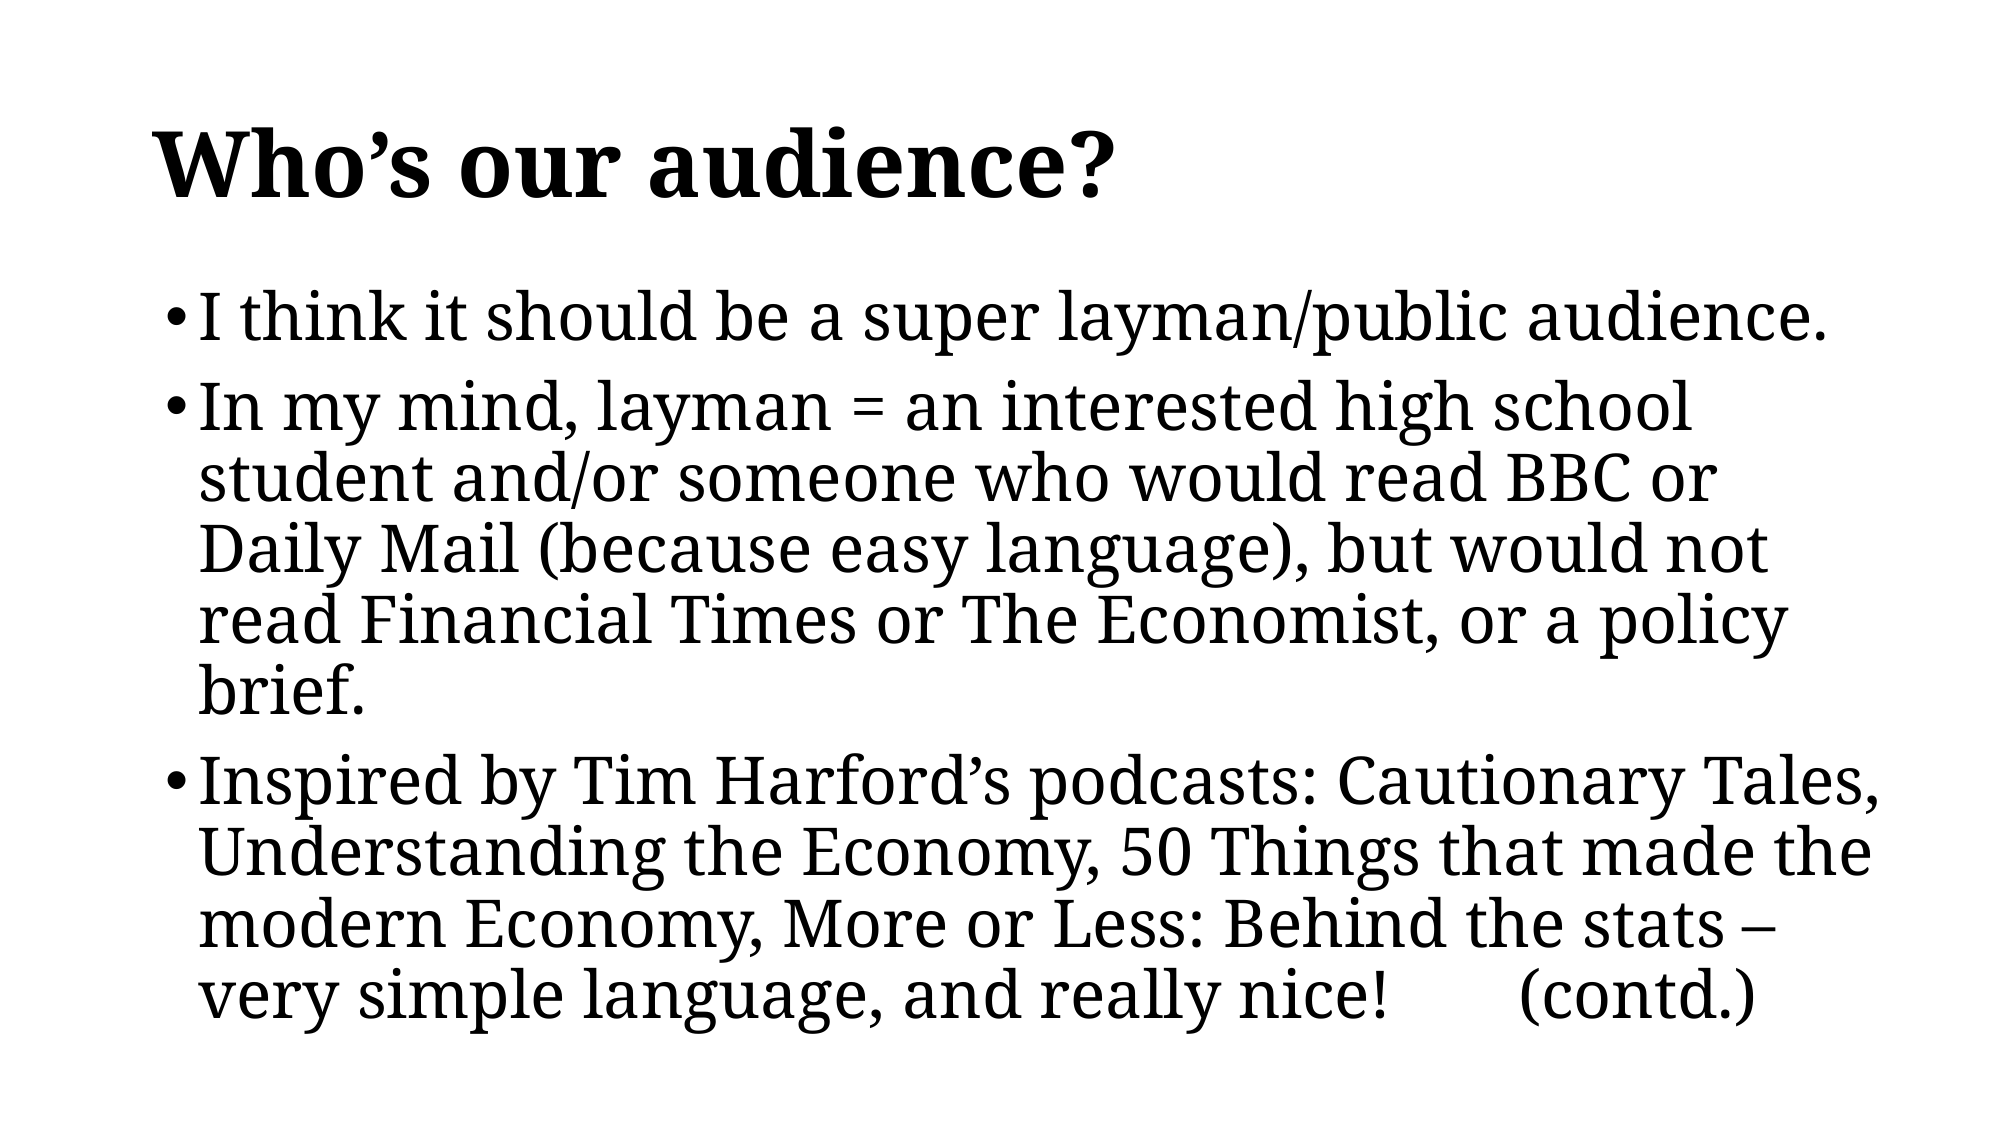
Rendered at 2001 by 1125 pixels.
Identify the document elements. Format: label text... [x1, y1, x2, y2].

text_box I think it should be a super layman/public audience. In my mind, layman = an interested high school student and/or someone who would read BBC or Daily Mail (because easy language), but would not read Financial Times or The Economist, or a policy brief. Inspired by Tim Harford’s podcasts: Cautionary Tales, Understanding the Economy, 50 Things that made the modern Economy, More or Less: Behind the stats – very simple language, and really nice! (contd.) [150, 276, 1910, 1082]
title Who’s our audience? [137, 59, 1863, 276]
